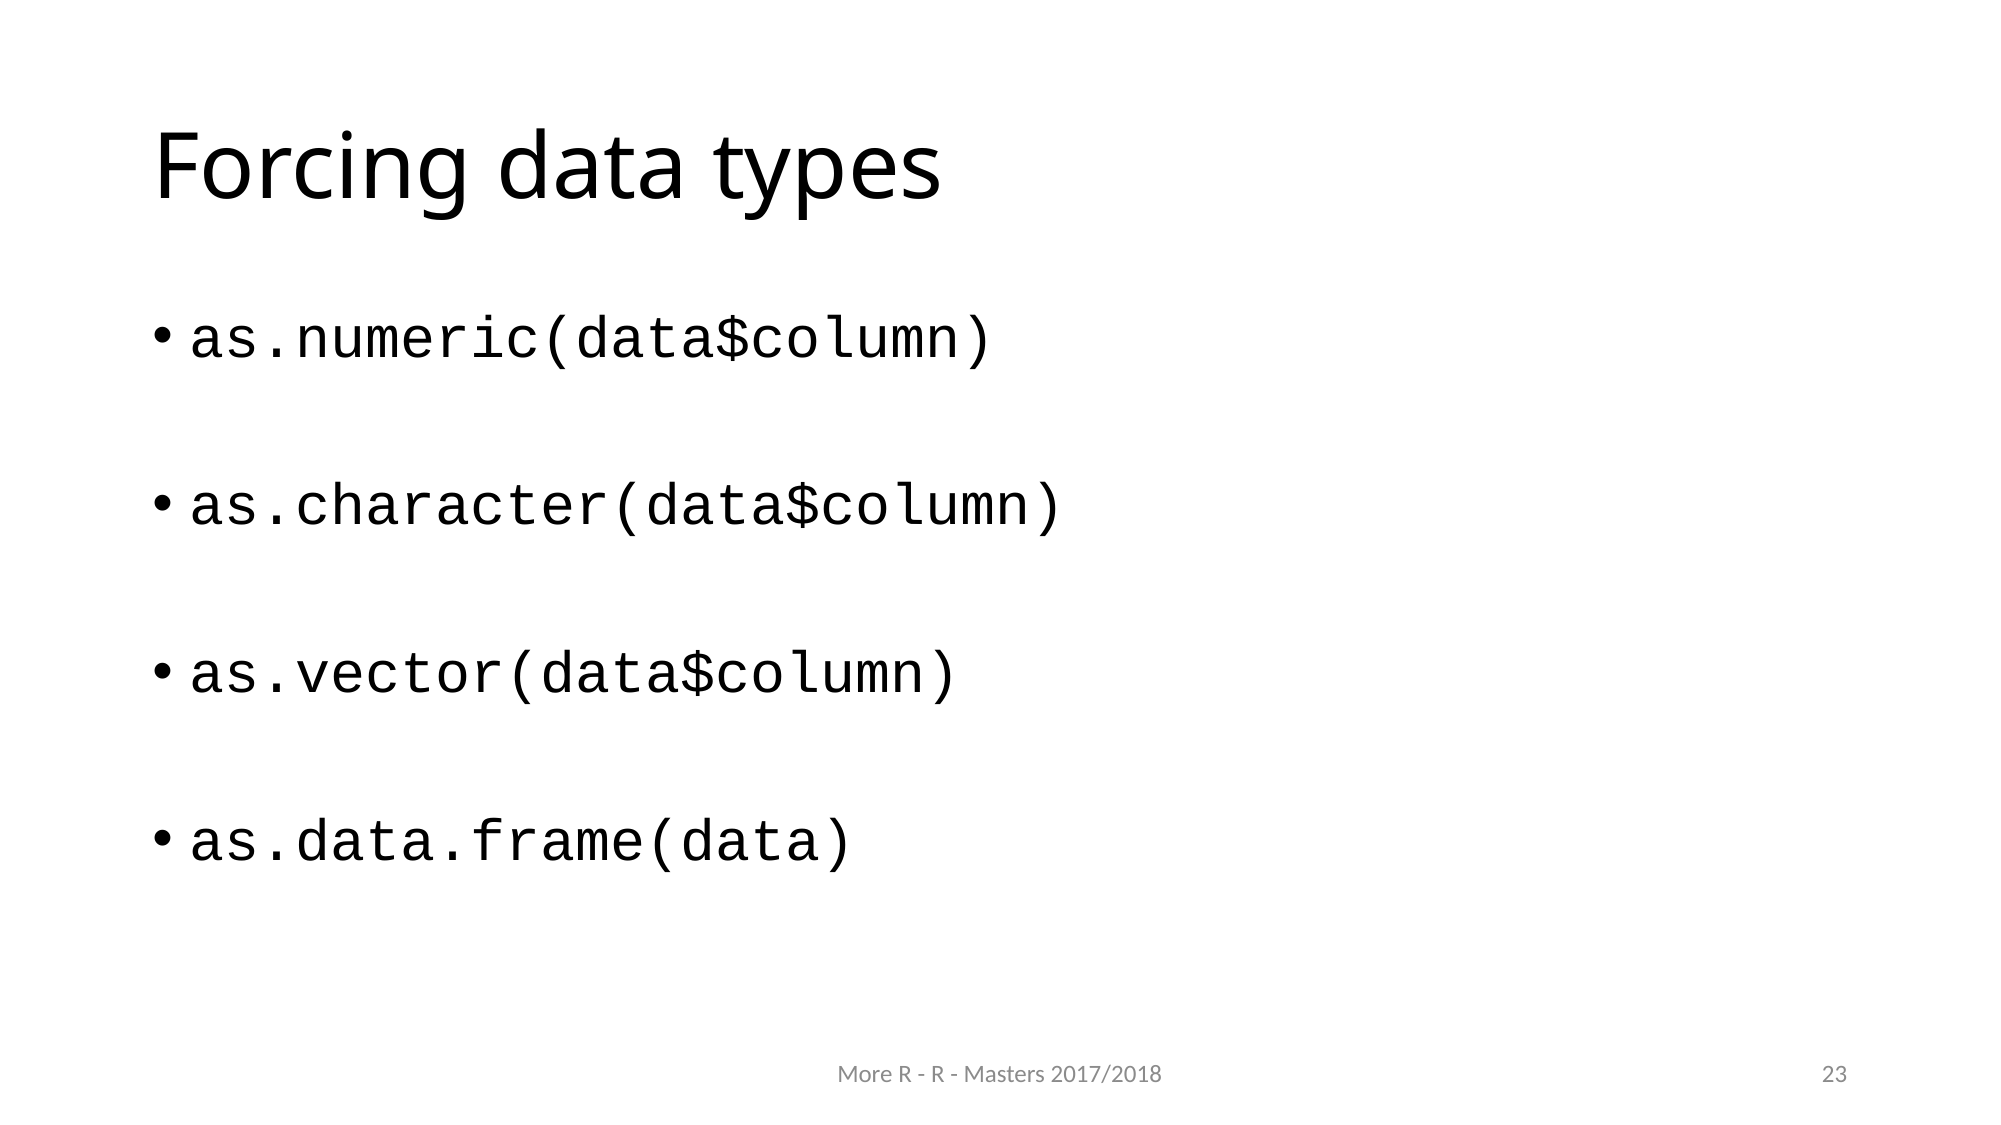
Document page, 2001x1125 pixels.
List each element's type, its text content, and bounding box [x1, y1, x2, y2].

list as.numeric(data$column) as.character(data$column) as.vector(data$column) as.data.frame(data) [137, 299, 1863, 1014]
title Forcing data types [137, 59, 1863, 278]
footer More R - R - Masters 2017/2018 [662, 1042, 1338, 1103]
slide_number 23 [1412, 1042, 1863, 1103]
